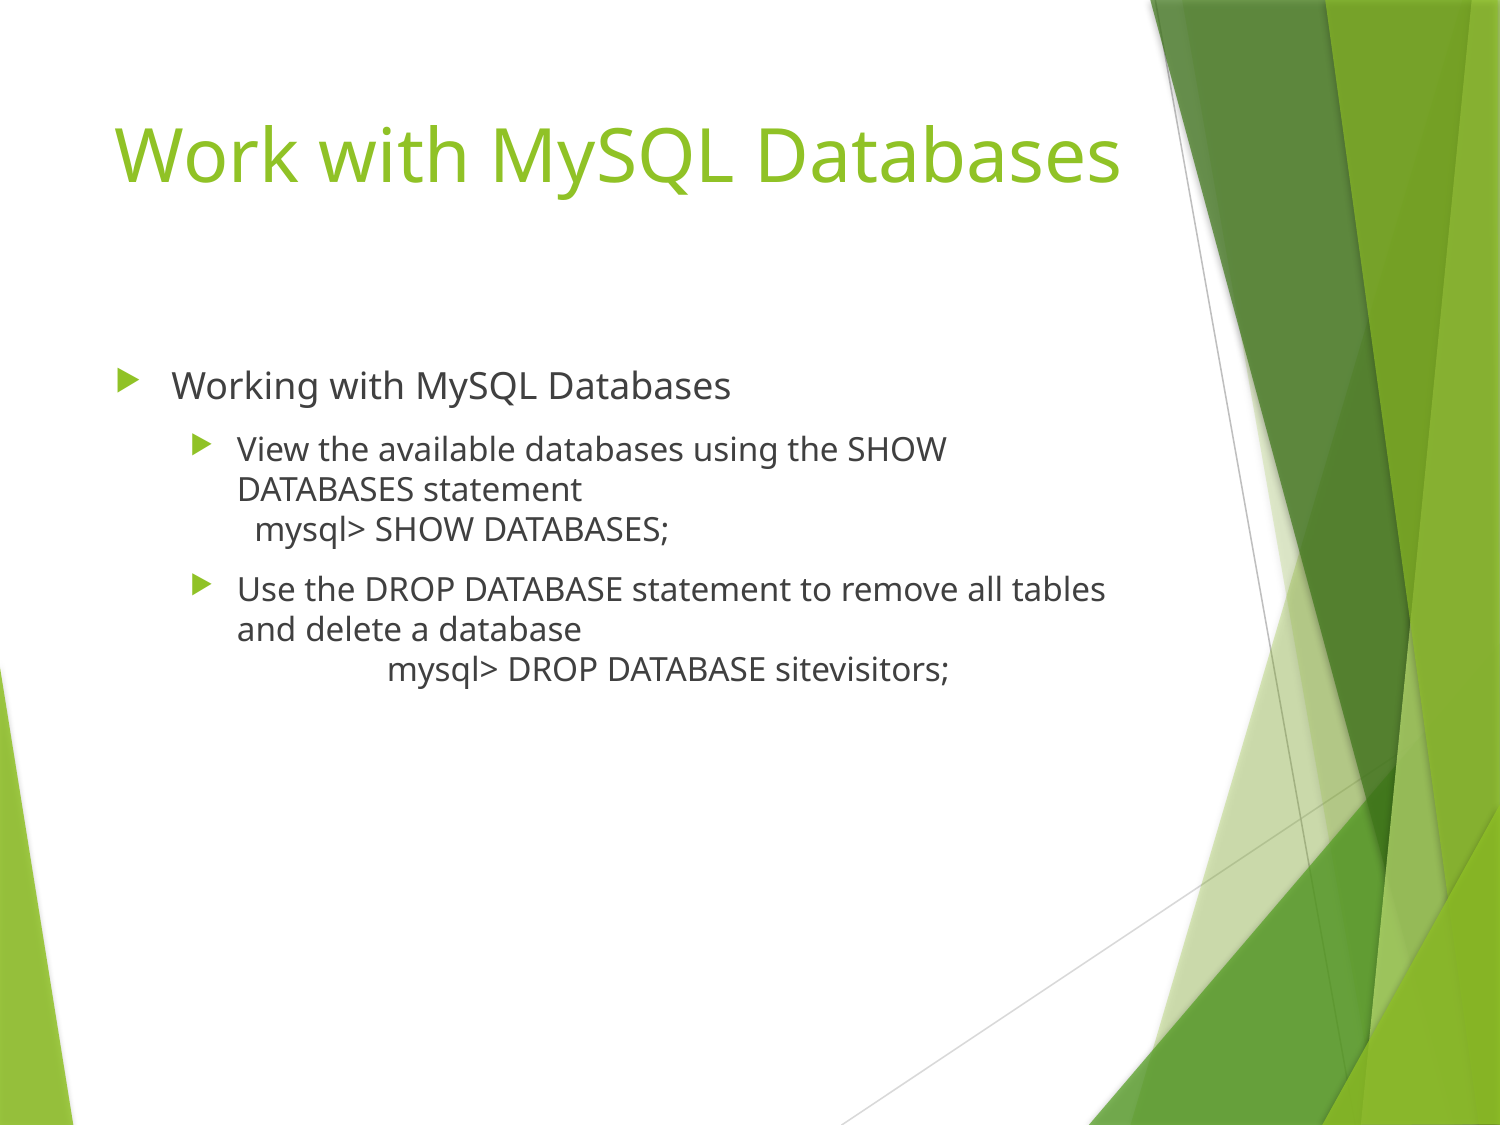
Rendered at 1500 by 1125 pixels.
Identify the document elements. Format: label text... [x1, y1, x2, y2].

list Working with MySQL Databases View the available databases using the SHOW DATABASES statement mysql> SHOW DATABASES; Use the DROP DATABASE statement to remove all tables and delete a database mysql> DROP DATABASE sitevisitors; [99, 354, 1142, 992]
title Work with MySQL Databases [99, 99, 1142, 317]
